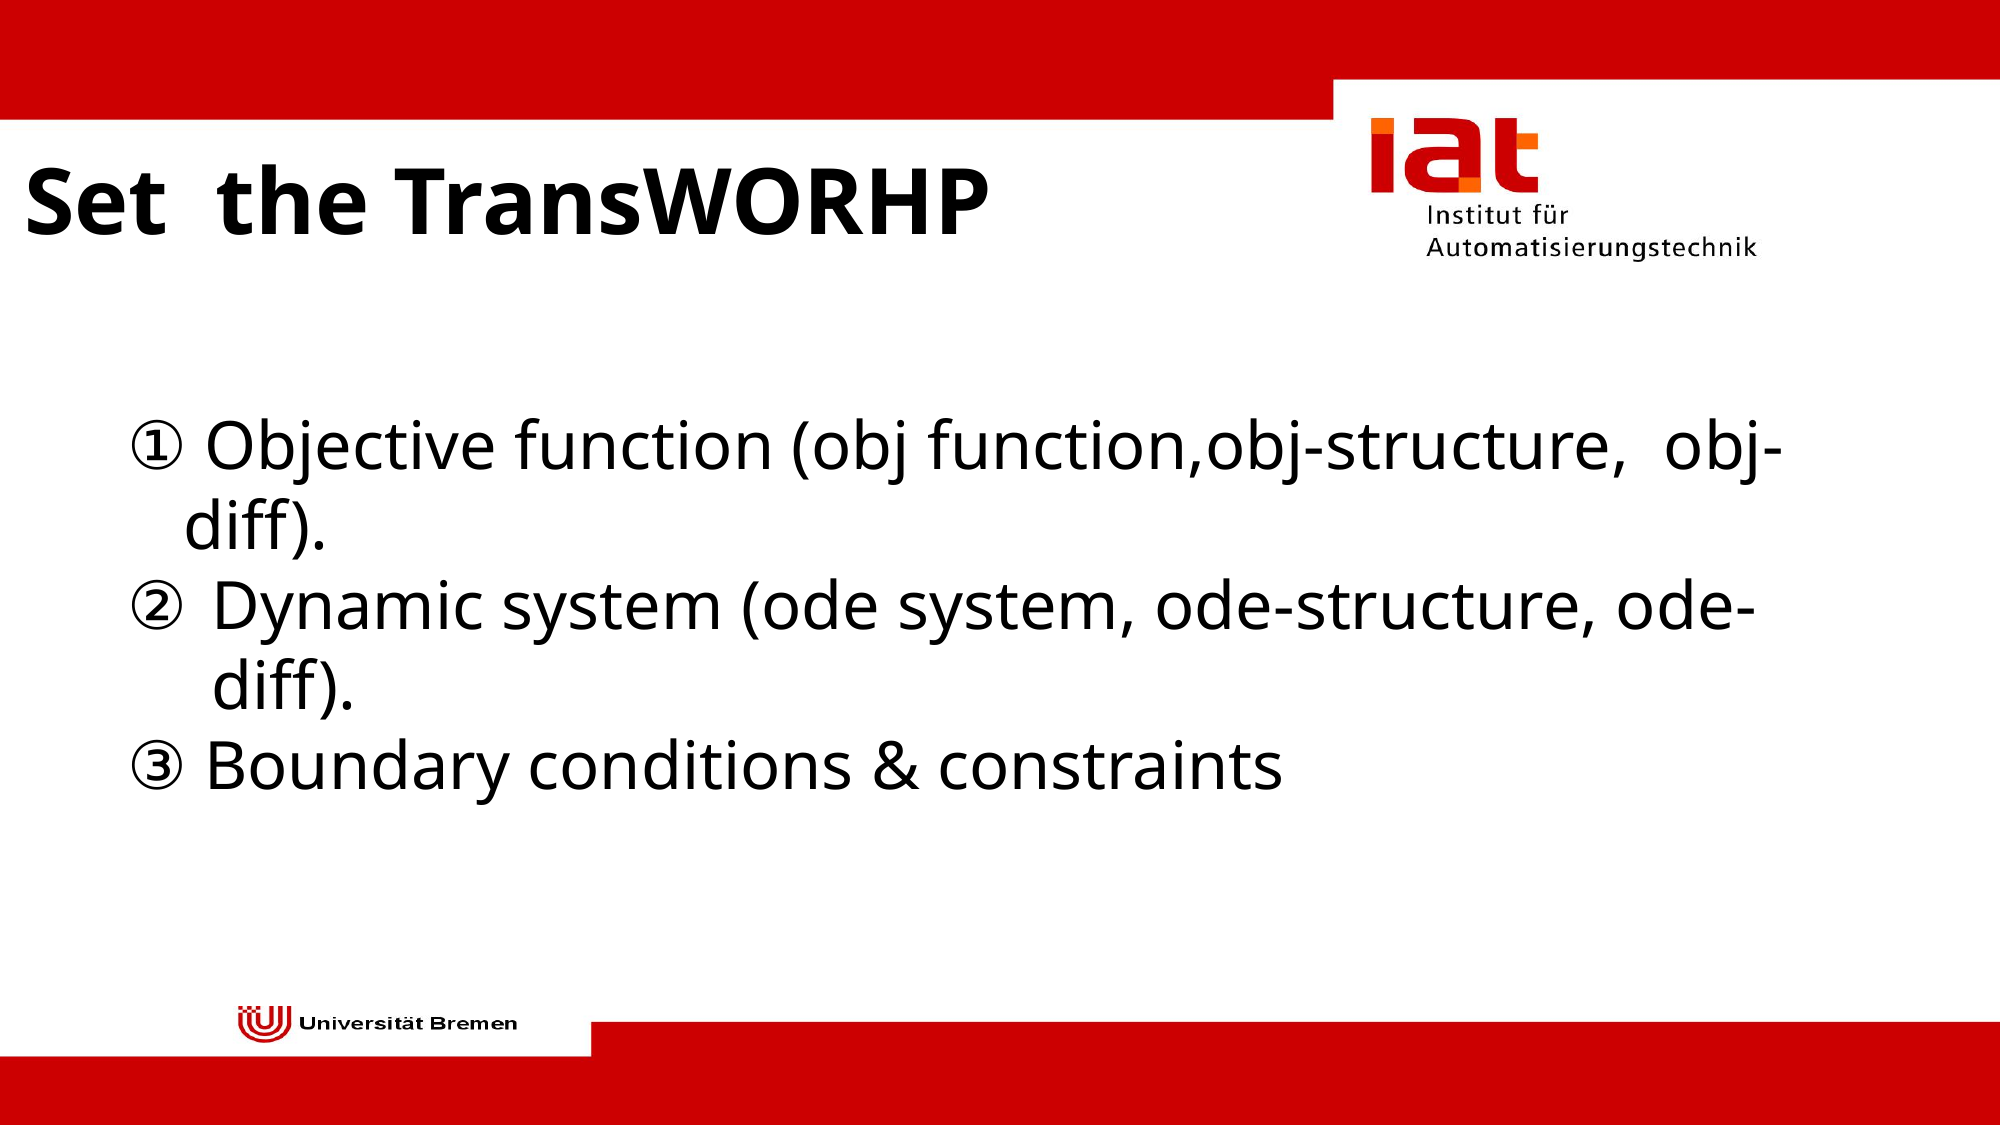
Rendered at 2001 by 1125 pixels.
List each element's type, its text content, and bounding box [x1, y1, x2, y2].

text_box Objective function (obj function,obj-structure, obj-diff). Dynamic system (ode system, ode-structure, ode-diff). Boundary conditions & constraints [112, 395, 1824, 810]
picture [0, 1006, 2000, 1125]
picture [0, 0, 2000, 262]
